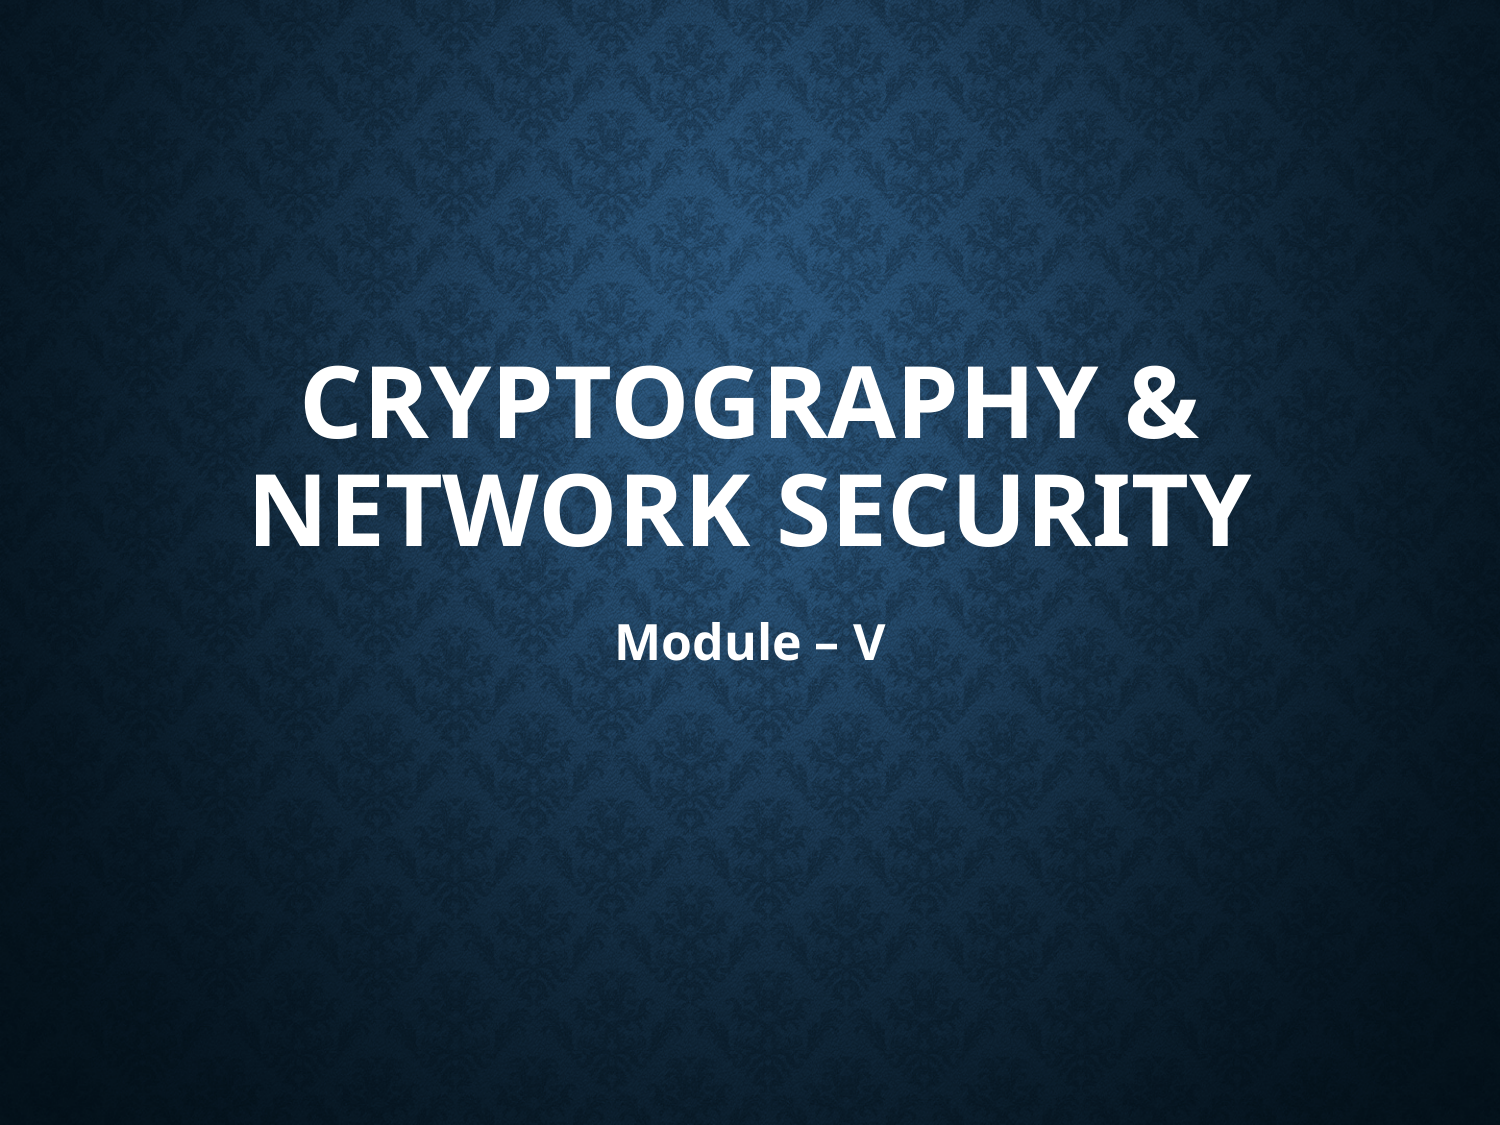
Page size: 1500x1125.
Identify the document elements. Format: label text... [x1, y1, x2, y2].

subtitle Module – V [112, 590, 1388, 863]
title Cryptography & Network Security [112, 184, 1388, 576]
